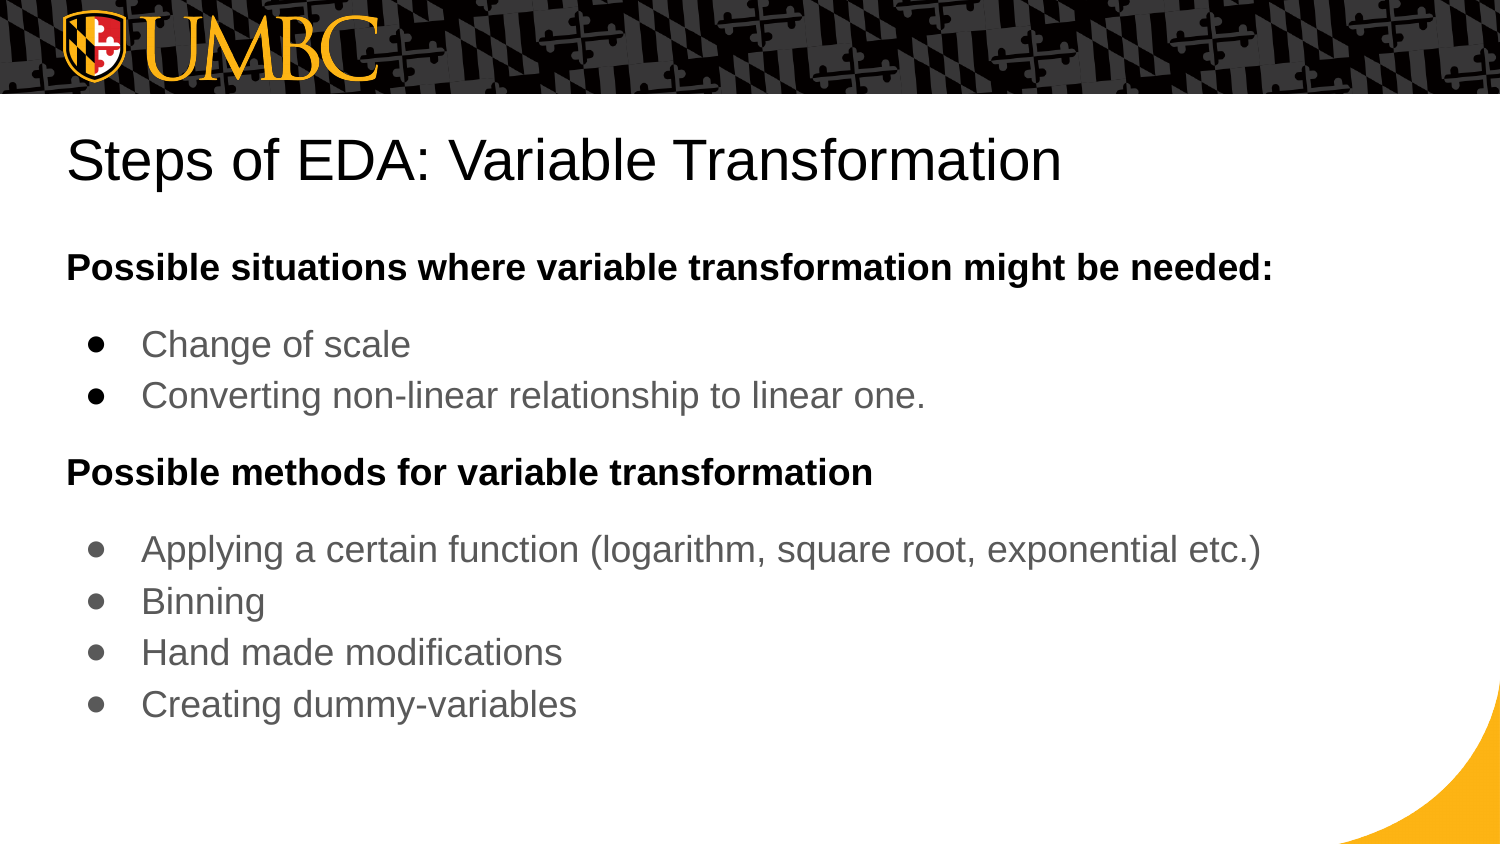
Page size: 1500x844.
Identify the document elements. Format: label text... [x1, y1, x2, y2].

picture [1338, 679, 1500, 844]
picture [0, 0, 1500, 94]
title Steps of EDA: Variable Transformation [51, 106, 1449, 200]
list Possible situations where variable transformation might be needed: Change of scale Converting non-linear relationship to linear one. Possible methods for variable transformation Applying a certain function (logarithm, square root, exponential etc.) Binning Hand made modifications Creating dummy-variables [51, 200, 1449, 761]
